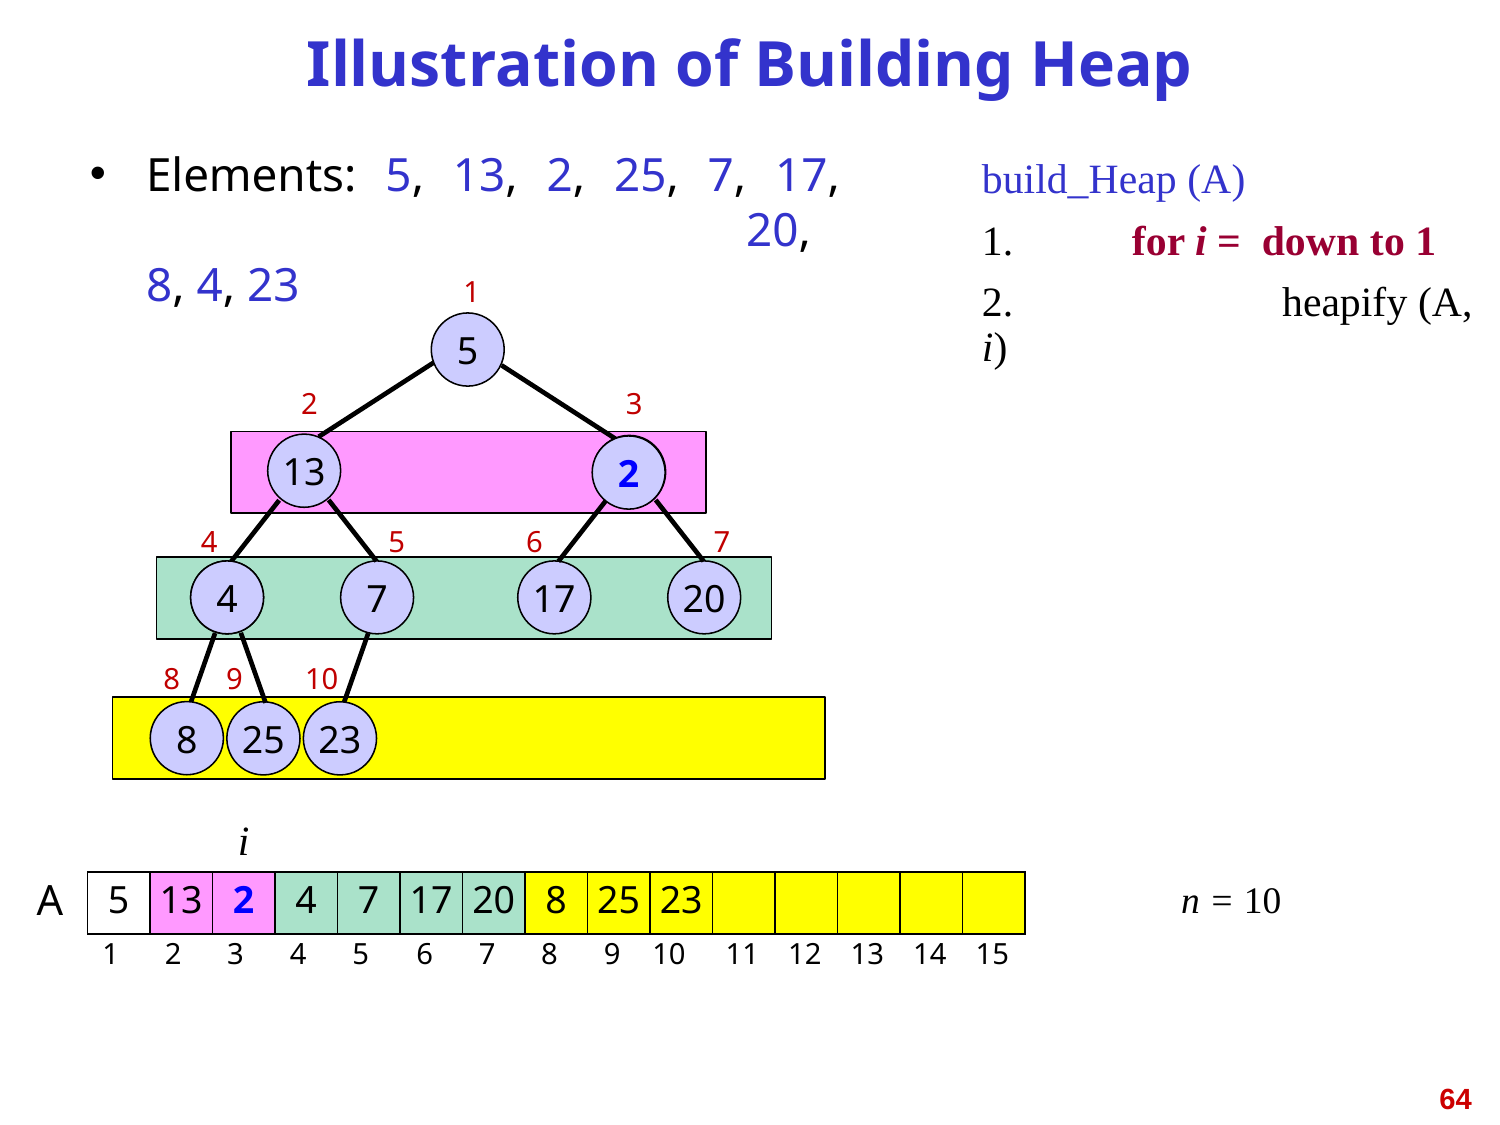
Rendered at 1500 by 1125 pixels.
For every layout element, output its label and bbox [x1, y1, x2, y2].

text_box [112, 262, 825, 779]
title [0, 12, 1500, 125]
list [75, 137, 855, 263]
text_box [1062, 871, 1400, 935]
text_box [12, 812, 1026, 988]
